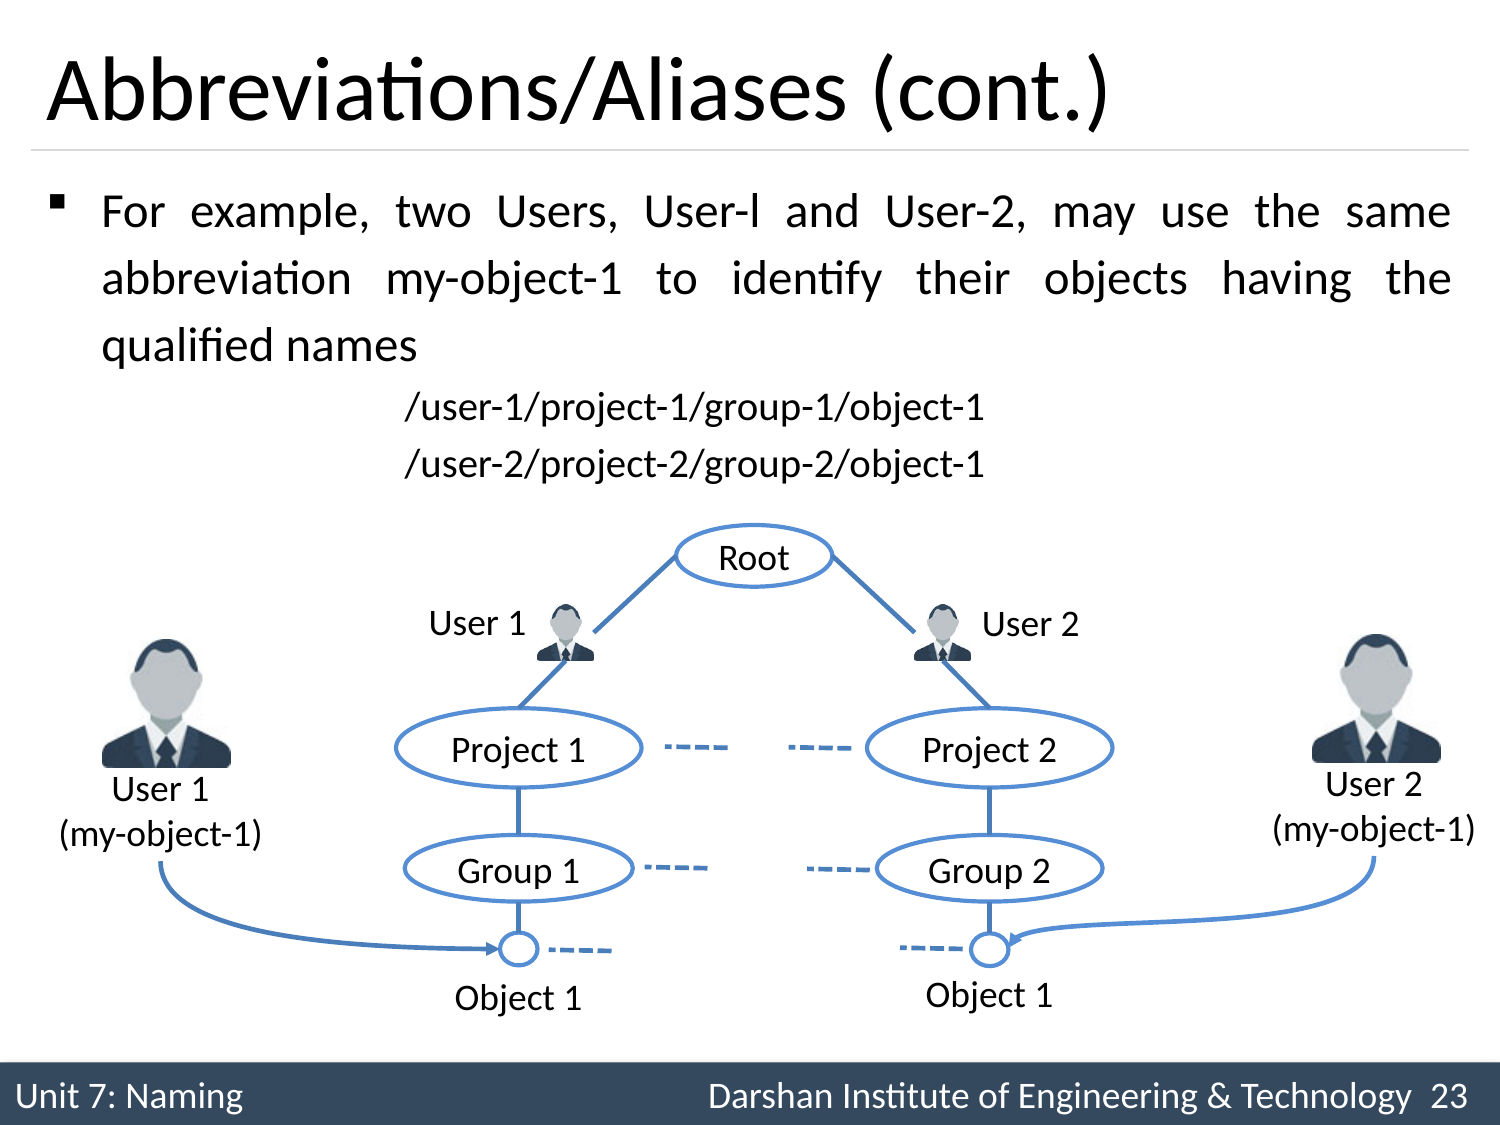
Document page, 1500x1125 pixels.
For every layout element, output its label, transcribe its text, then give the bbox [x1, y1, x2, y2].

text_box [593, 555, 677, 633]
text_box Root [674, 522, 835, 589]
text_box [1145, 719, 1237, 1086]
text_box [832, 555, 915, 633]
text_box User 1 [413, 591, 542, 651]
text_box Object 1 [439, 965, 598, 1026]
text_box [968, 931, 1011, 962]
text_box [942, 660, 990, 709]
text_box User 2 [967, 591, 1095, 652]
text_box User 1 (my-object-1) [43, 756, 278, 862]
picture [537, 604, 595, 662]
text_box Object 1 [910, 962, 1069, 1022]
title Abbreviations/Aliases (cont.) [31, 17, 1469, 150]
list For example, two Users, User-l and User-2, may use the same abbreviation my-object-1 to identify their objects having the qualified names /user-1/project-1/group-1/object-1 /user-2/project-2/group-2/object-1 [31, 162, 1469, 496]
text_box Group 2 [874, 832, 1105, 904]
text_box User 2 (my-object-1) [1256, 751, 1492, 856]
picture [914, 604, 972, 662]
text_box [286, 735, 374, 1076]
picture [1312, 634, 1441, 763]
picture [102, 639, 231, 768]
text_box Group 1 [402, 832, 635, 904]
text_box Project 1 [393, 706, 644, 790]
text_box Project 2 [864, 706, 1115, 790]
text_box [518, 660, 566, 709]
text_box [498, 930, 540, 965]
